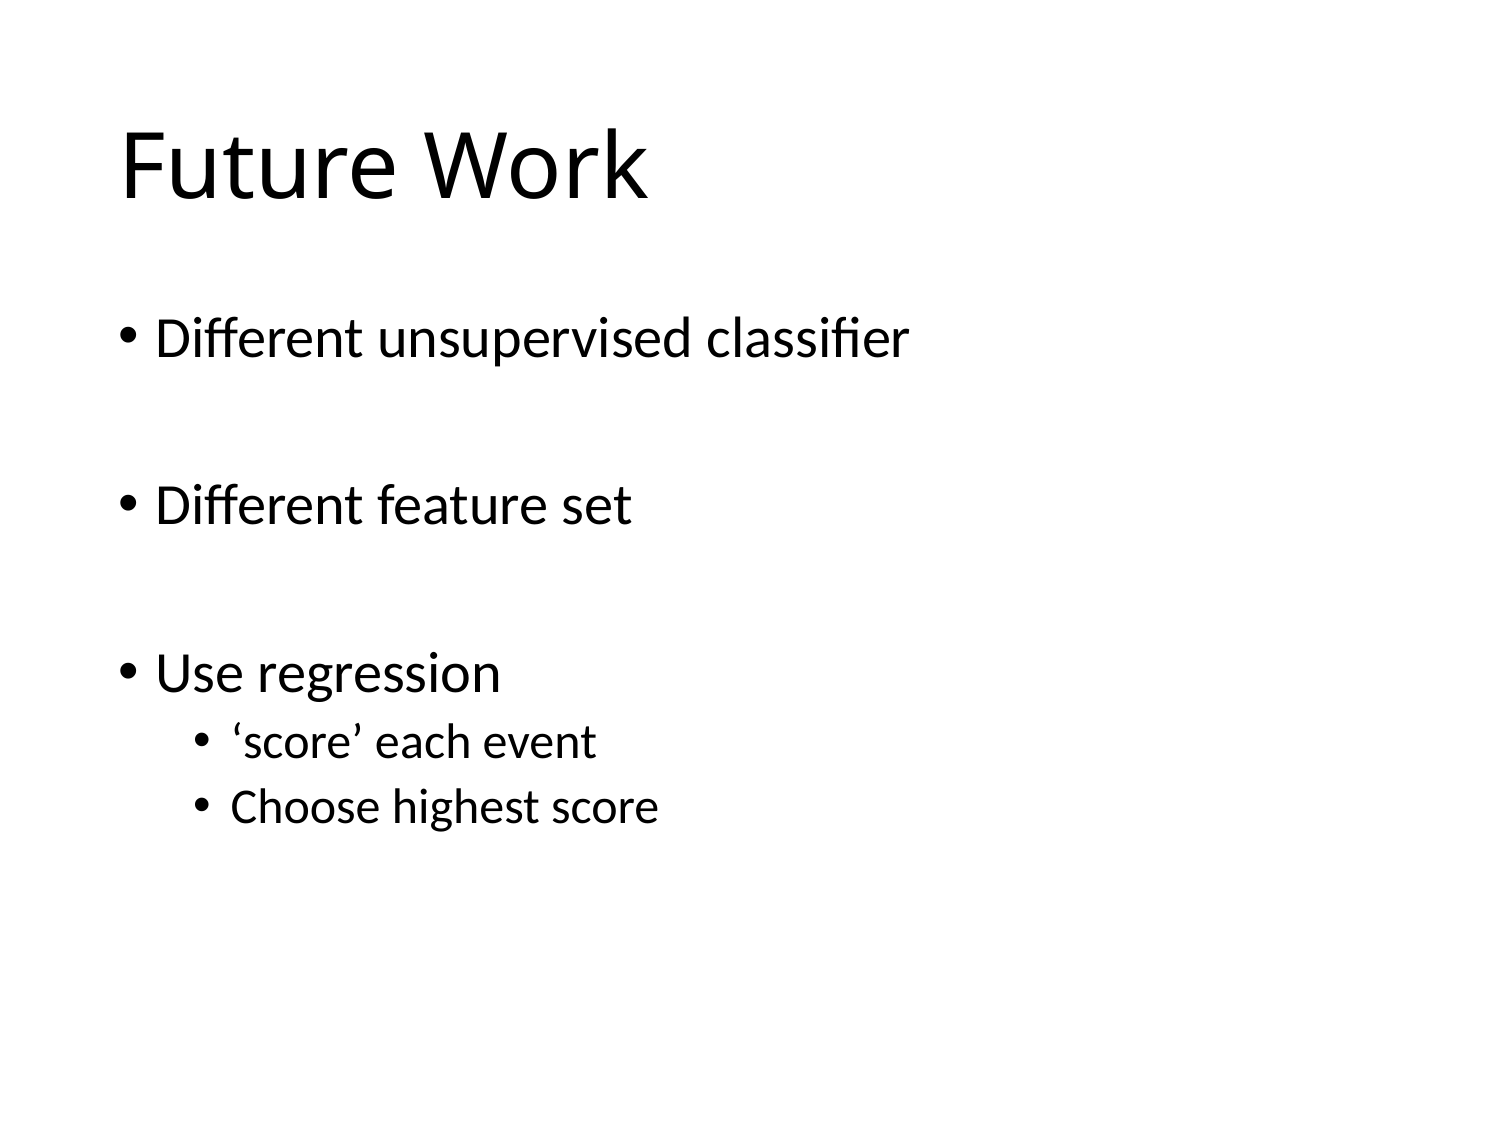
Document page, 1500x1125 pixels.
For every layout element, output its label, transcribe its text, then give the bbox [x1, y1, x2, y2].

list Different unsupervised classifier Different feature set Use regression ‘score’ each event Choose highest score [103, 299, 1397, 1014]
title Future Work [103, 59, 1397, 278]
